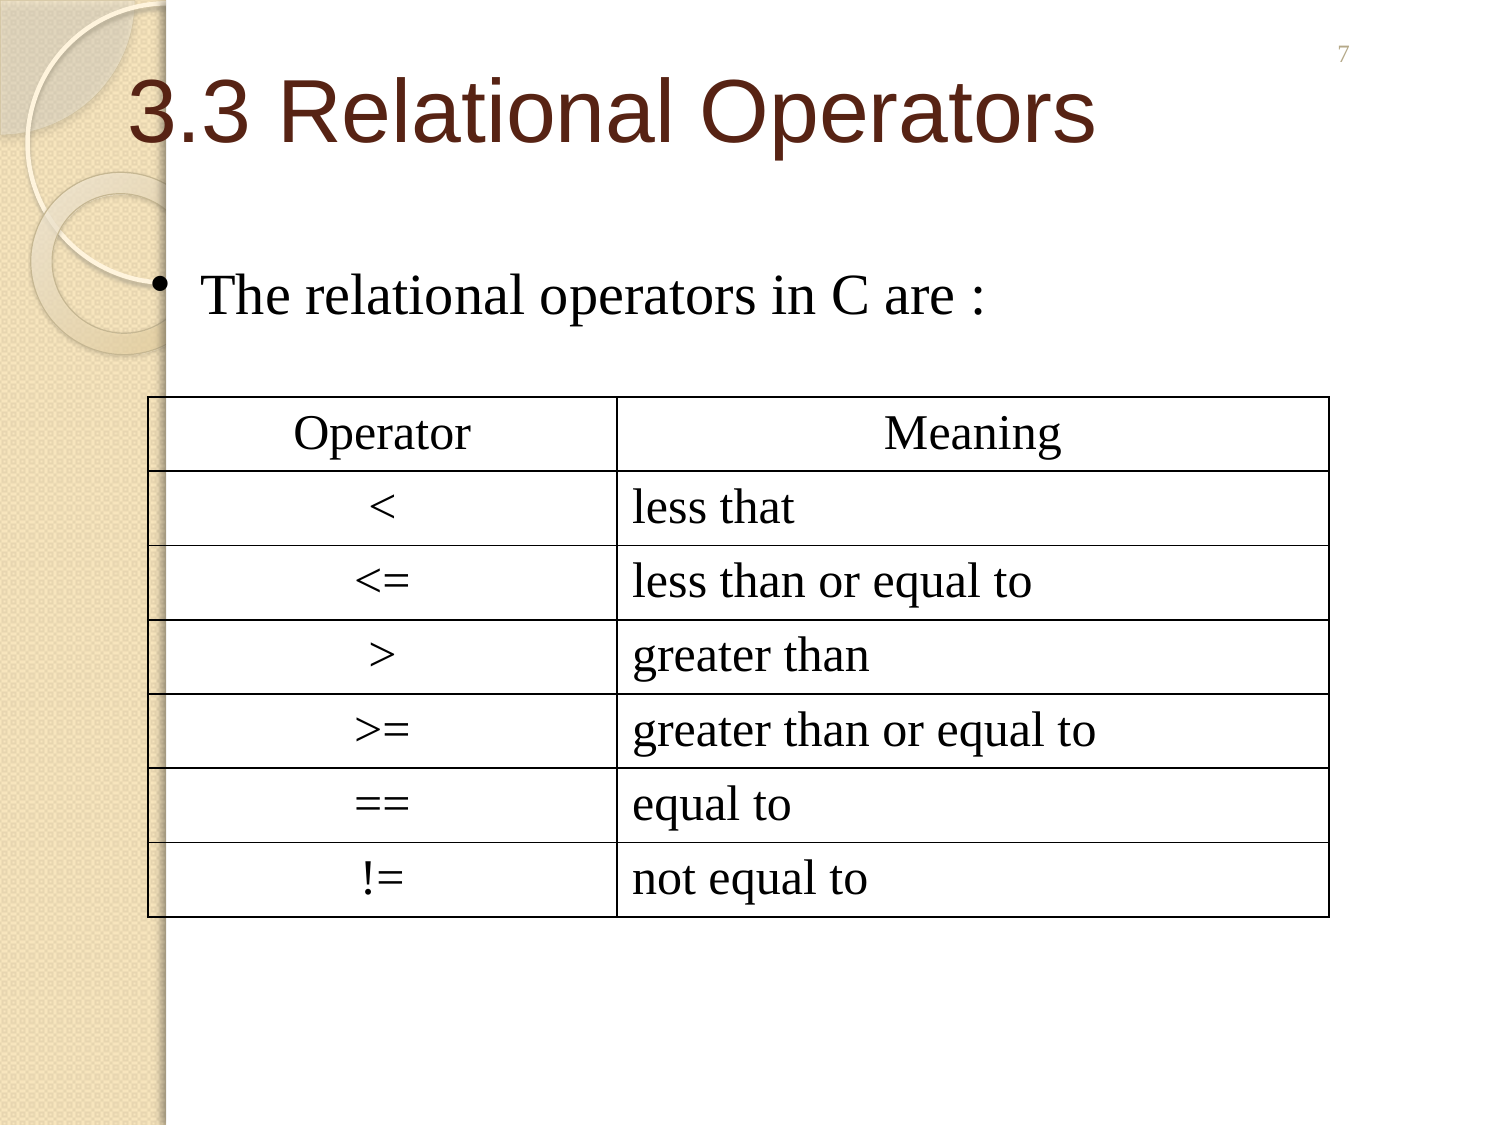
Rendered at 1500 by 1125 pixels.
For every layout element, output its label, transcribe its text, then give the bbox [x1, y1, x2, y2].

table_cell != [149, 843, 616, 916]
text_box The relational operators in C are : [135, 248, 1117, 334]
table_cell greater than [618, 621, 1328, 693]
table_cell >= [149, 695, 616, 767]
table_header Operator [149, 398, 616, 470]
table_cell equal to [618, 769, 1328, 842]
table_cell not equal to [618, 843, 1328, 916]
table_cell < [149, 472, 616, 545]
table_cell == [149, 769, 616, 842]
table_cell less than or equal to [618, 546, 1328, 619]
table_cell less that [618, 472, 1328, 545]
table_header Meaning [618, 398, 1328, 470]
table_cell <= [149, 546, 616, 619]
title 3.3 Relational Operators [112, 12, 1388, 200]
table_cell greater than or equal to [618, 695, 1328, 767]
slide_number 7 [1187, 0, 1500, 75]
table_cell > [149, 621, 616, 693]
